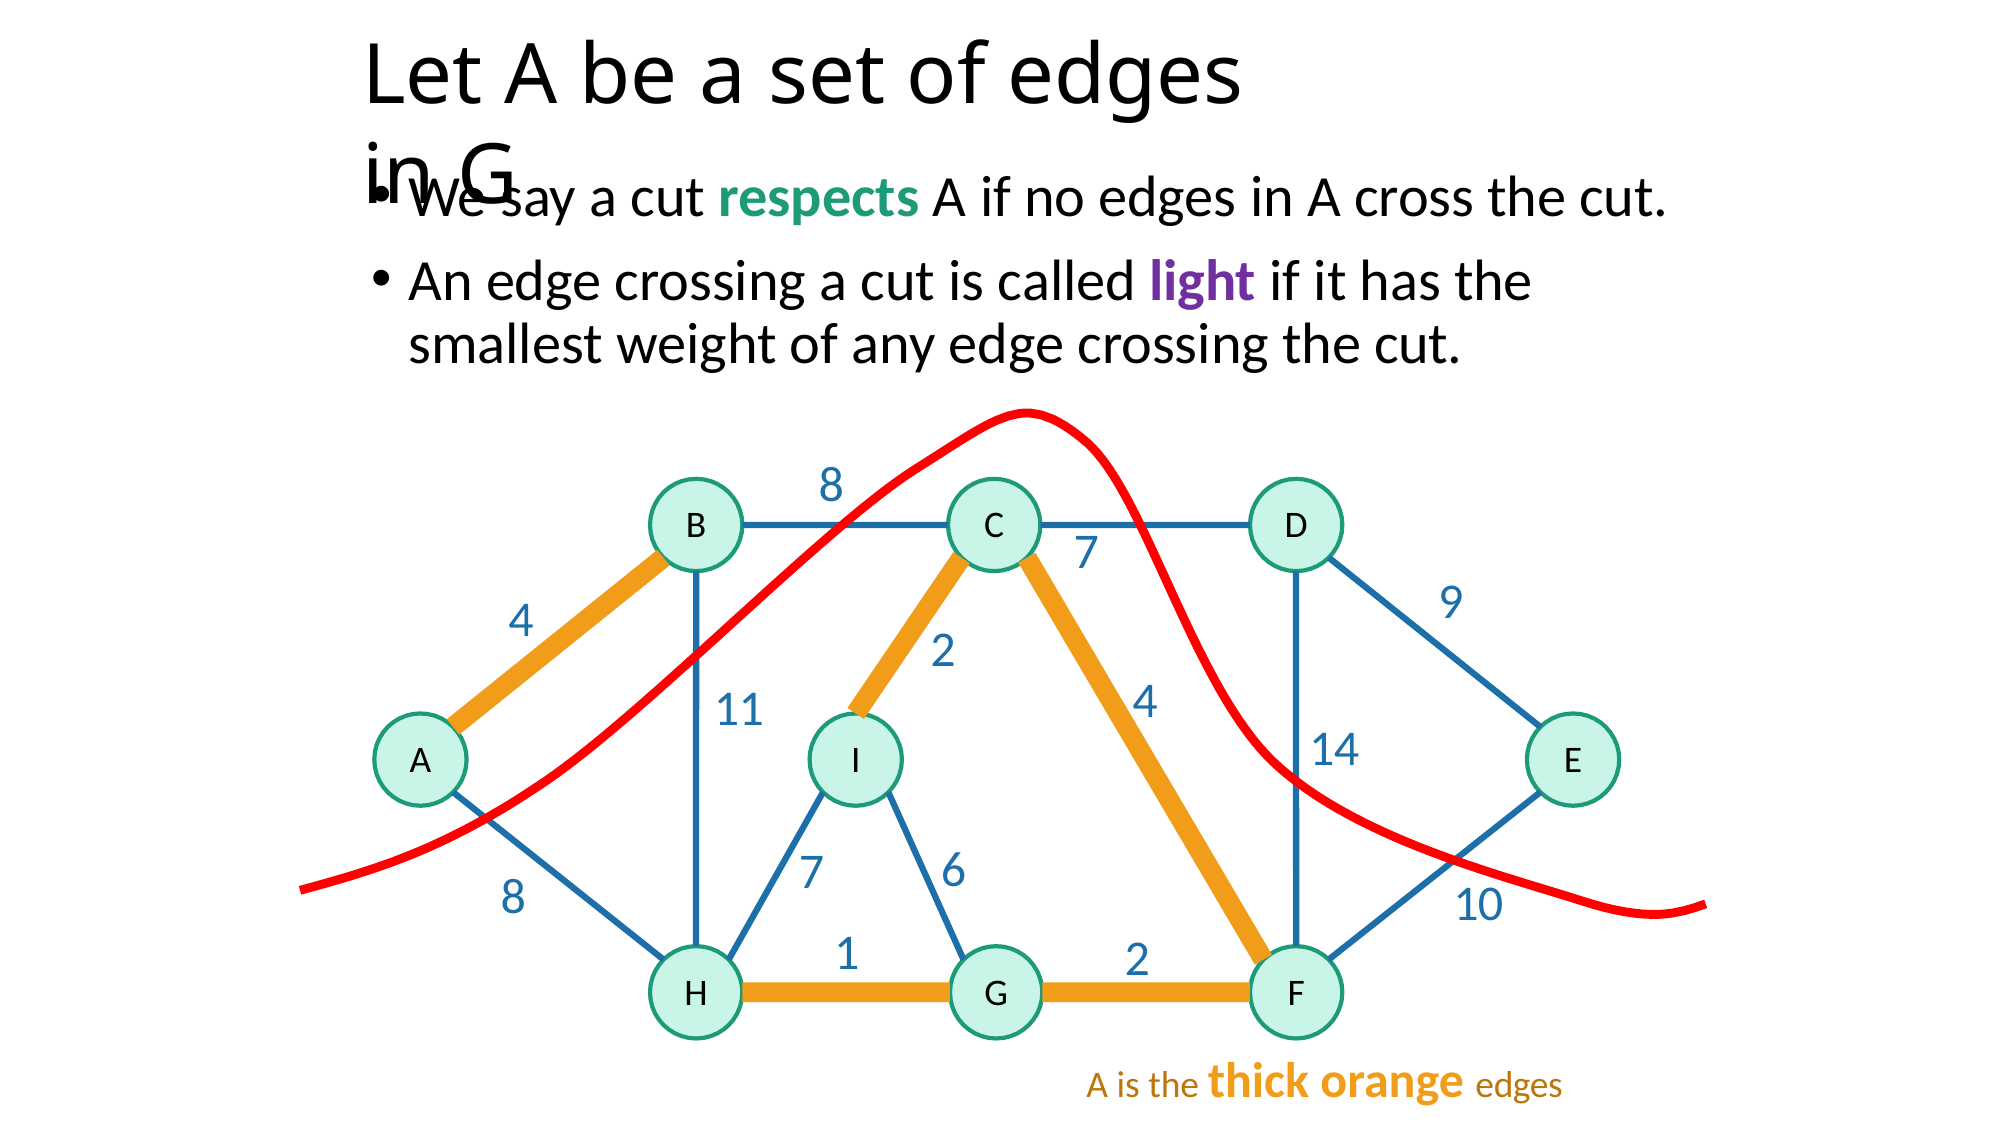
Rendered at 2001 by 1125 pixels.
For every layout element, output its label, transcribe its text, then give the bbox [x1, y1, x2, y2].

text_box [1247, 1011, 1345, 1041]
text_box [442, 521, 1544, 1003]
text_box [1247, 476, 1345, 520]
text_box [647, 1011, 745, 1041]
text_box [945, 476, 1043, 520]
text_box [300, 843, 437, 892]
text_box We say a cut respects A if no edges in A cross the cut. An edge crossing a cut is called light if it has the smallest weight of any edge crossing the cut. 8 [368, 142, 1675, 511]
text_box [848, 413, 1138, 520]
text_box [1548, 711, 1622, 809]
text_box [371, 711, 437, 809]
text_box A is the thick orange edges [1084, 1045, 1567, 1108]
title Let A be a set of edges in G [360, 18, 1268, 221]
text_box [947, 1011, 1045, 1041]
text_box [1548, 890, 1706, 915]
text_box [647, 476, 745, 520]
